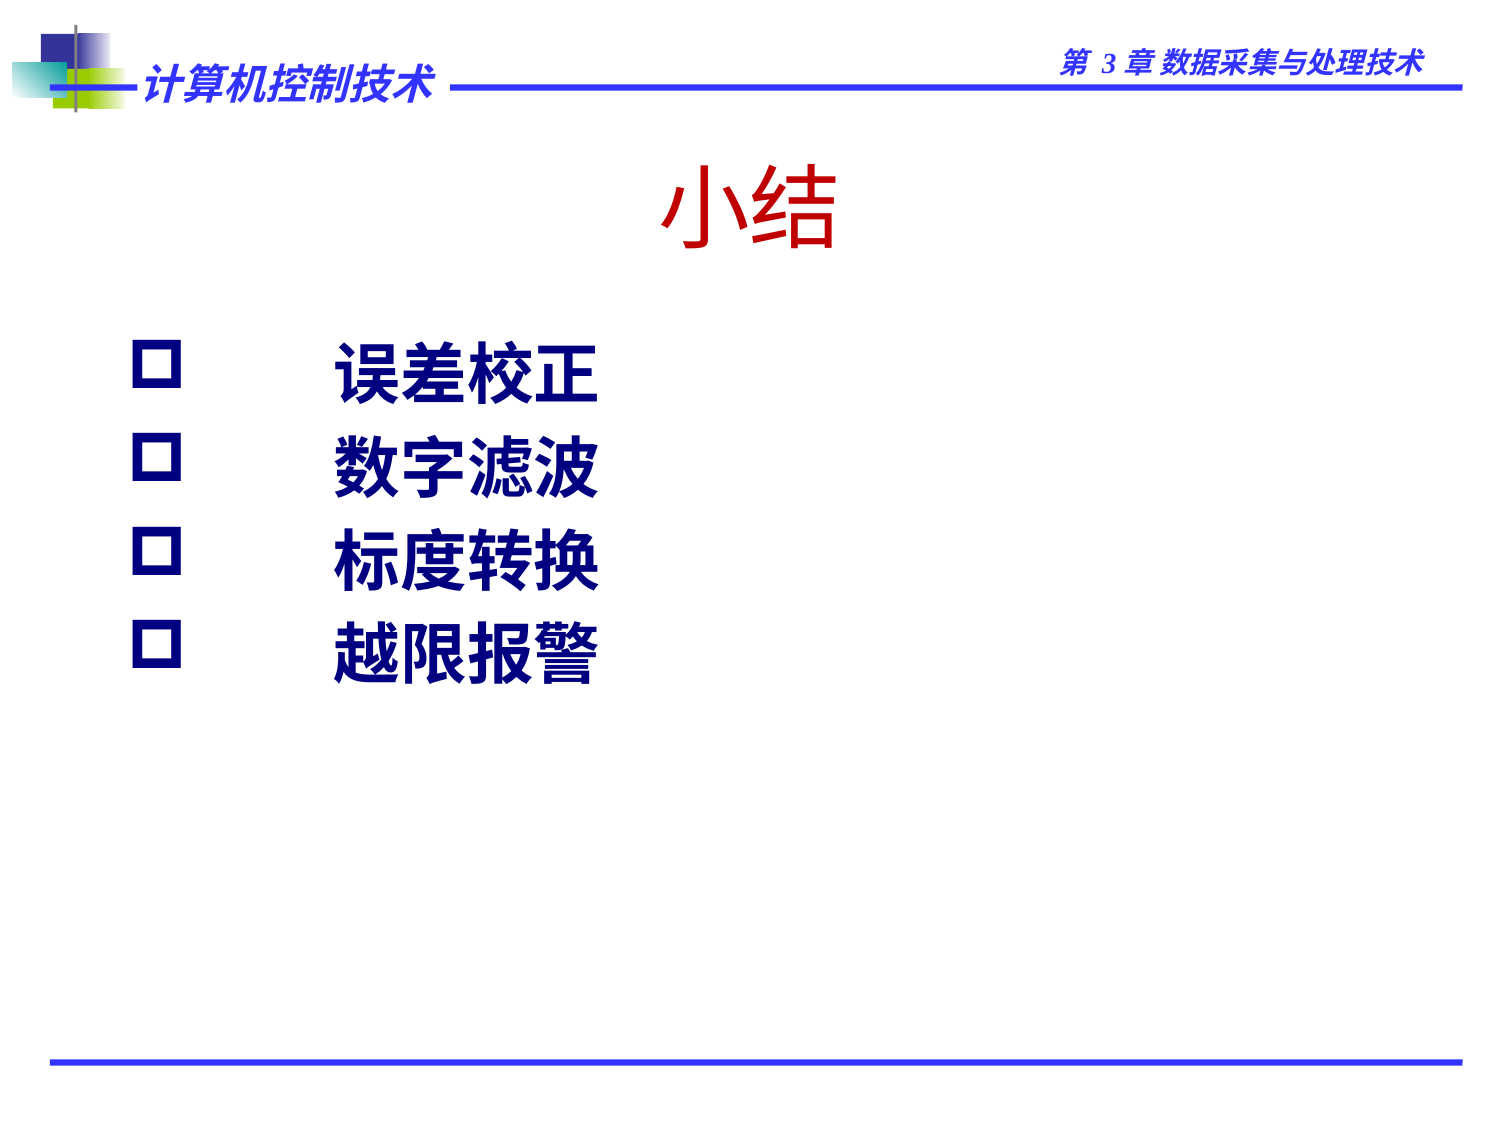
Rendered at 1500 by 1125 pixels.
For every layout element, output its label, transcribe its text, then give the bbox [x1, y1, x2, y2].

list 误差校正 数字滤波 标度转换 越限报警 [112, 324, 1388, 776]
title 小结 [75, 142, 1425, 291]
